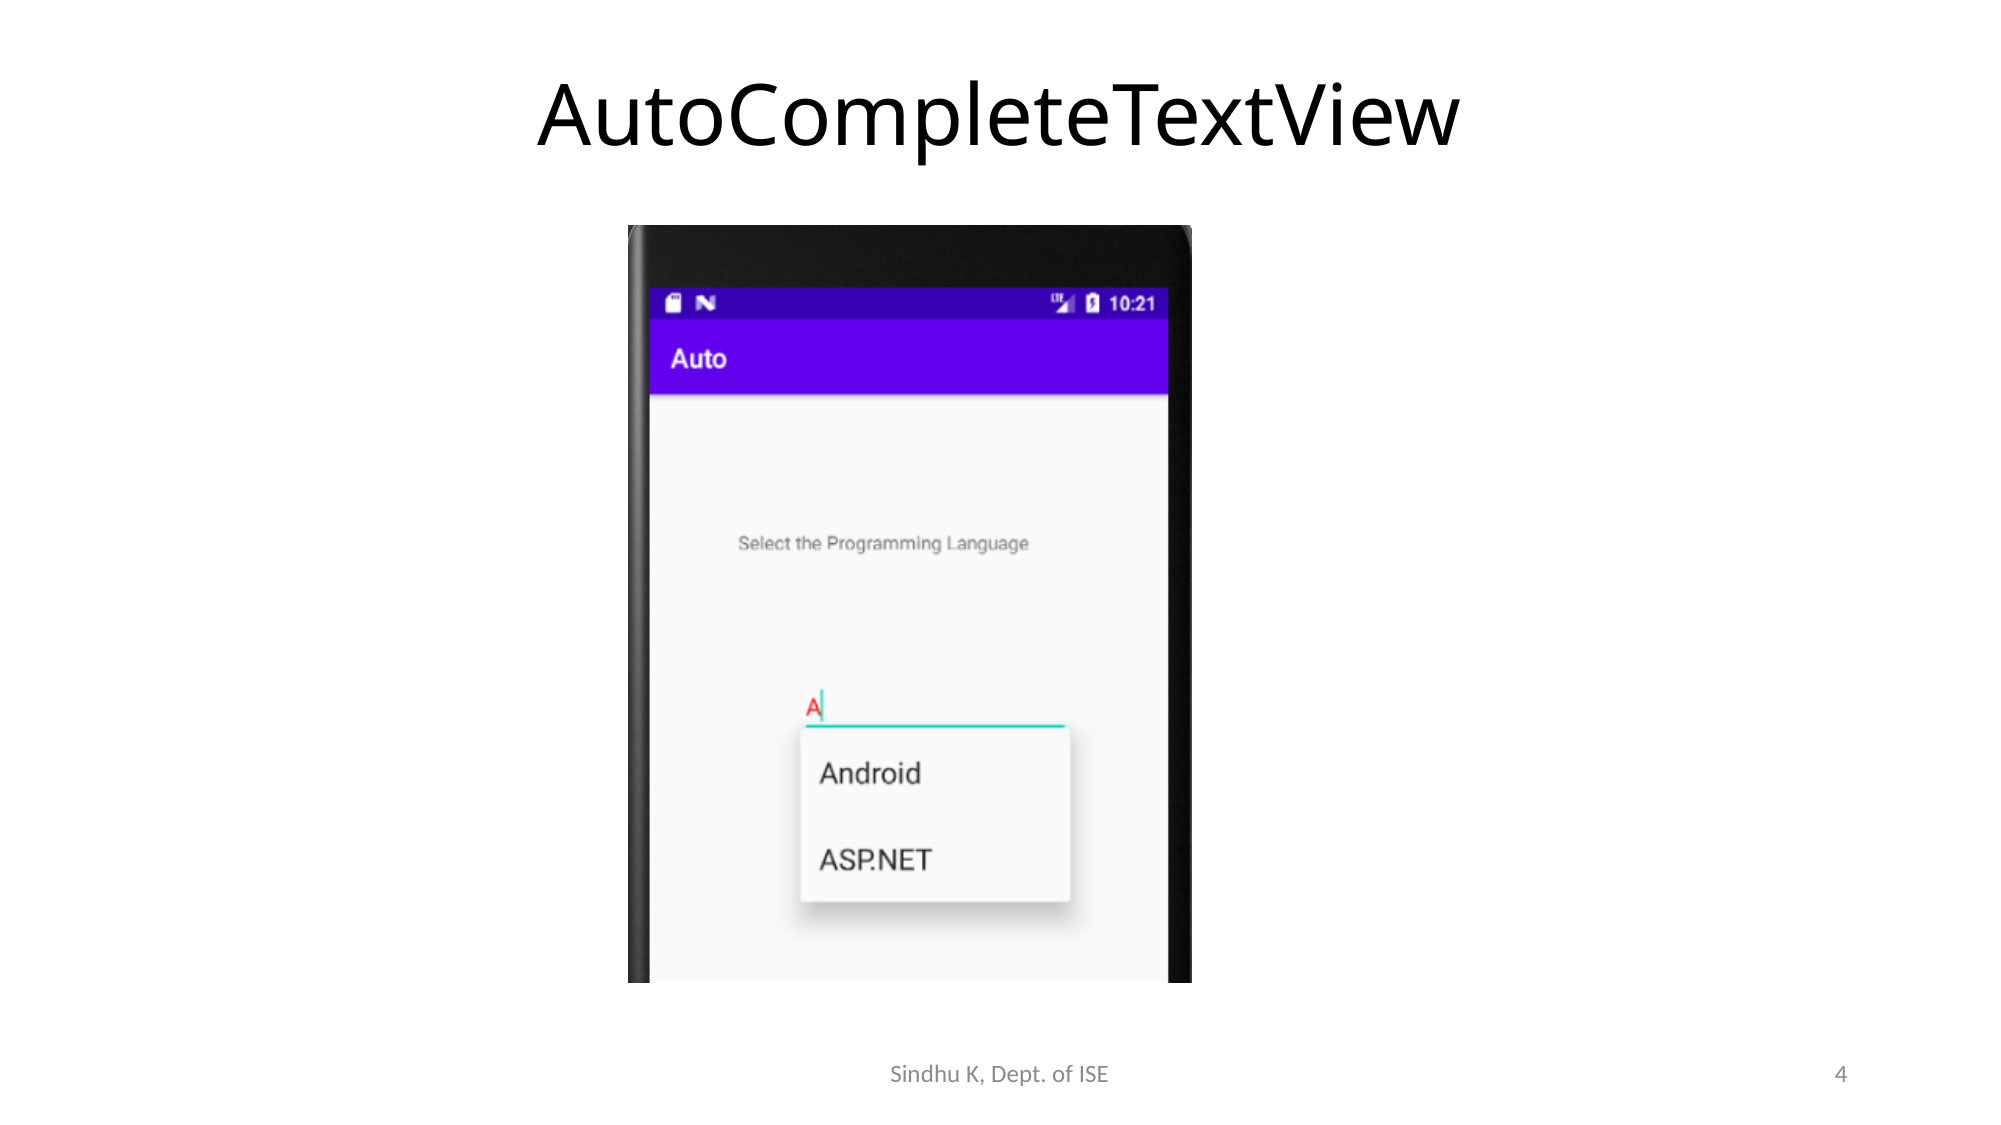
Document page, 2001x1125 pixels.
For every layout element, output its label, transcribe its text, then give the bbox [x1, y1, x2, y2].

picture [628, 225, 1192, 983]
slide_number 4 [1412, 1042, 1863, 1103]
title AutoCompleteTextView [249, 64, 1750, 172]
footer Sindhu K, Dept. of ISE [662, 1042, 1338, 1103]
